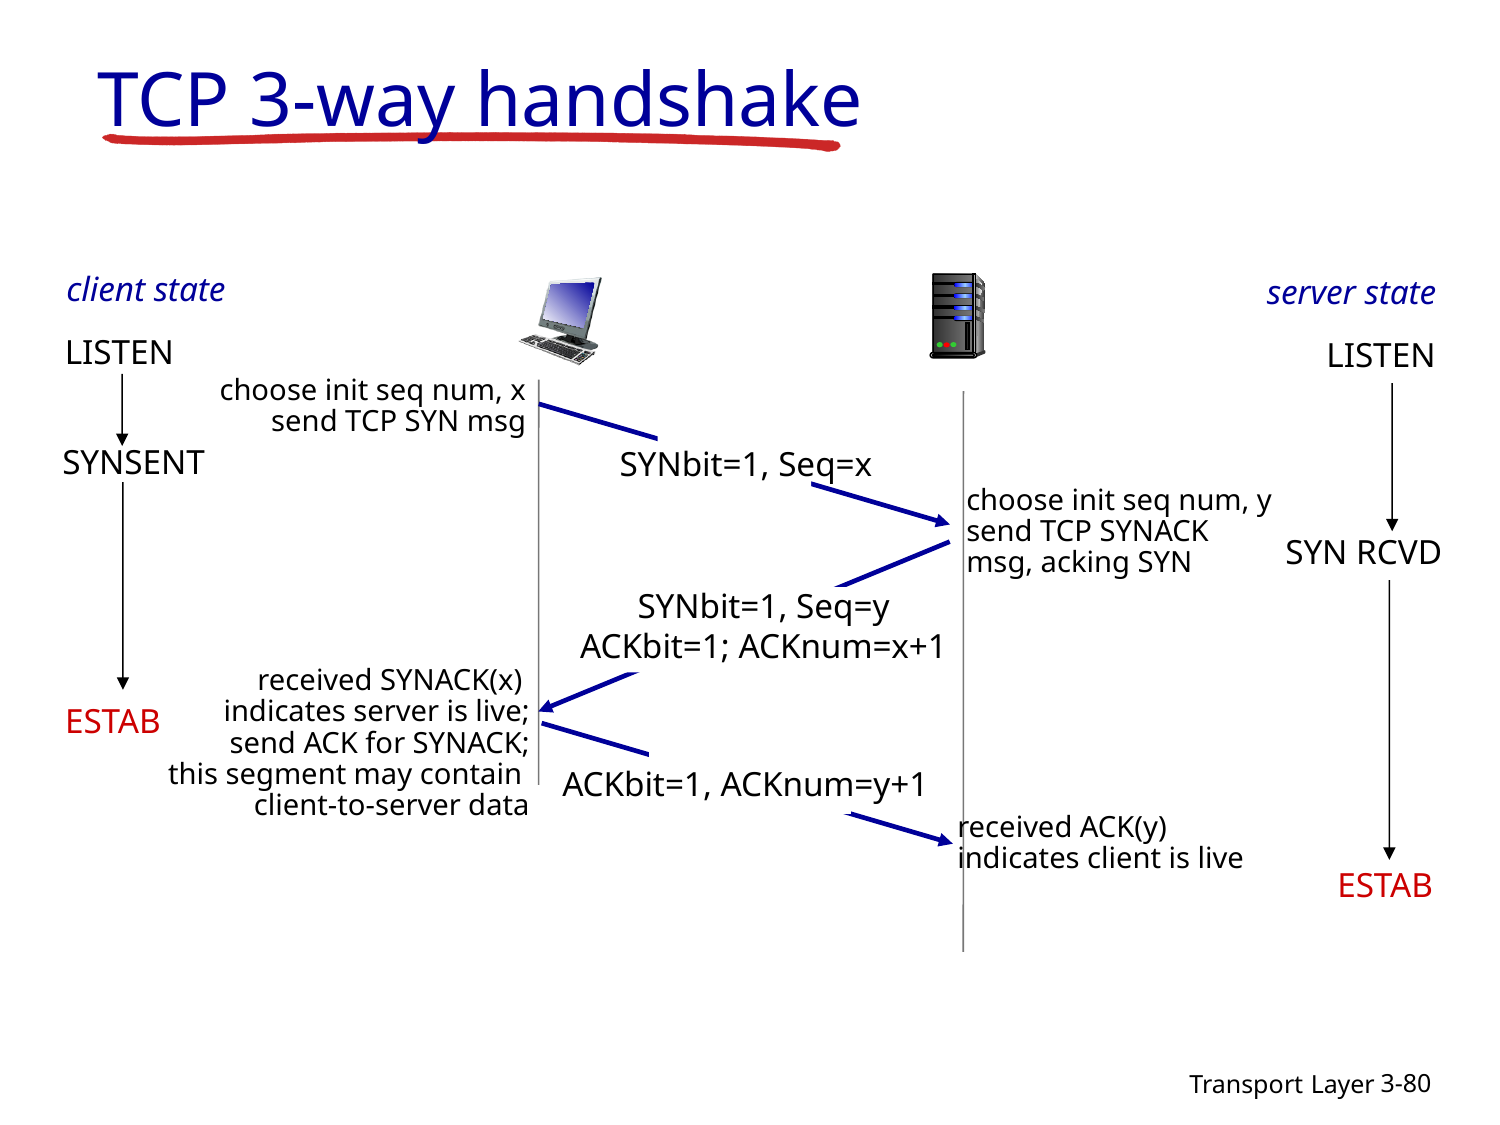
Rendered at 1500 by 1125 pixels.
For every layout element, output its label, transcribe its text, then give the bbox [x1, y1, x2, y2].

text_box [537, 477, 1280, 712]
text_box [49, 482, 177, 749]
slide_number 3-80 [1365, 1060, 1477, 1106]
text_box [163, 657, 1252, 884]
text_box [49, 260, 1454, 382]
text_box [1271, 386, 1456, 579]
text_box ESTAB [1322, 856, 1448, 912]
text_box [1383, 588, 1396, 860]
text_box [212, 391, 951, 525]
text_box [48, 389, 219, 490]
footer Transport Layer [914, 1057, 1390, 1105]
picture [99, 127, 850, 157]
title TCP 3-way handshake [82, 27, 961, 167]
